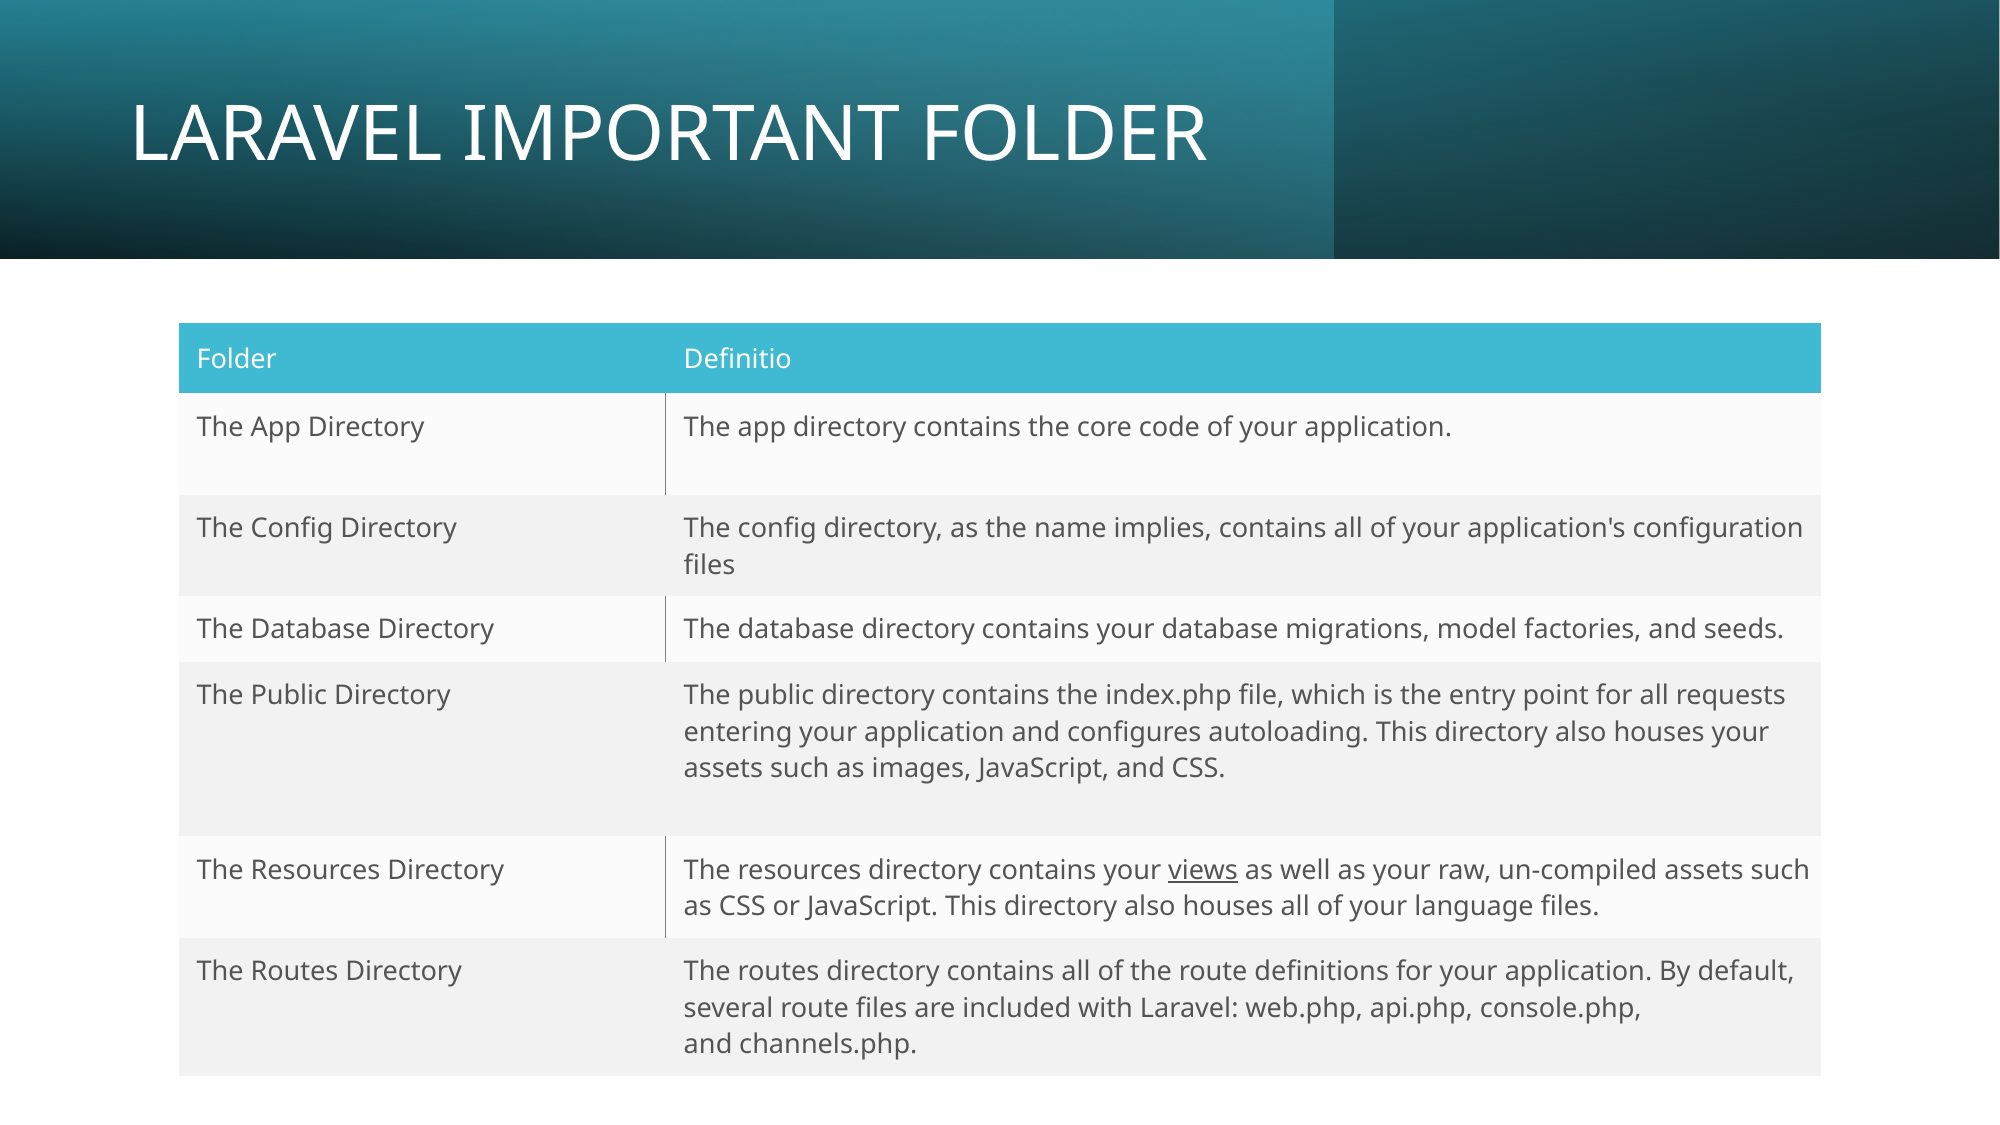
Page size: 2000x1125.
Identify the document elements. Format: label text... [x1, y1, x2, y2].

table_cell The resources directory contains your views as well as your raw, un-compiled assets such as CSS or JavaScript. This directory also houses all of your language files. [666, 836, 1821, 938]
table_header Definitio [666, 323, 1821, 393]
table_cell The Resources Directory [179, 836, 665, 938]
table_cell The App Directory [179, 393, 665, 495]
table_cell The Routes Directory [179, 938, 666, 1076]
table_cell The public directory contains the index.php file, which is the entry point for all requests entering your application and configures autoloading. This directory also houses your assets such as images, JavaScript, and CSS. [666, 662, 1821, 836]
table_cell The routes directory contains all of the route definitions for your application. By default, several route files are included with Laravel: web.php, api.php, console.php, and channels.php. [666, 938, 1821, 1076]
text_box [0, 260, 2000, 1125]
table_cell The app directory contains the core code of your application. [666, 393, 1821, 495]
table_cell The Public Directory [179, 662, 666, 836]
table_cell The Database Directory [179, 596, 665, 662]
table_cell The config directory, as the name implies, contains all of your application's configuration files [666, 495, 1821, 596]
table_header Folder [179, 323, 666, 393]
text_box [0, 0, 2000, 259]
title Laravel Important folder [114, 40, 1274, 231]
table_cell The Config Directory [179, 495, 666, 596]
table_cell The database directory contains your database migrations, model factories, and seeds. [666, 596, 1821, 662]
